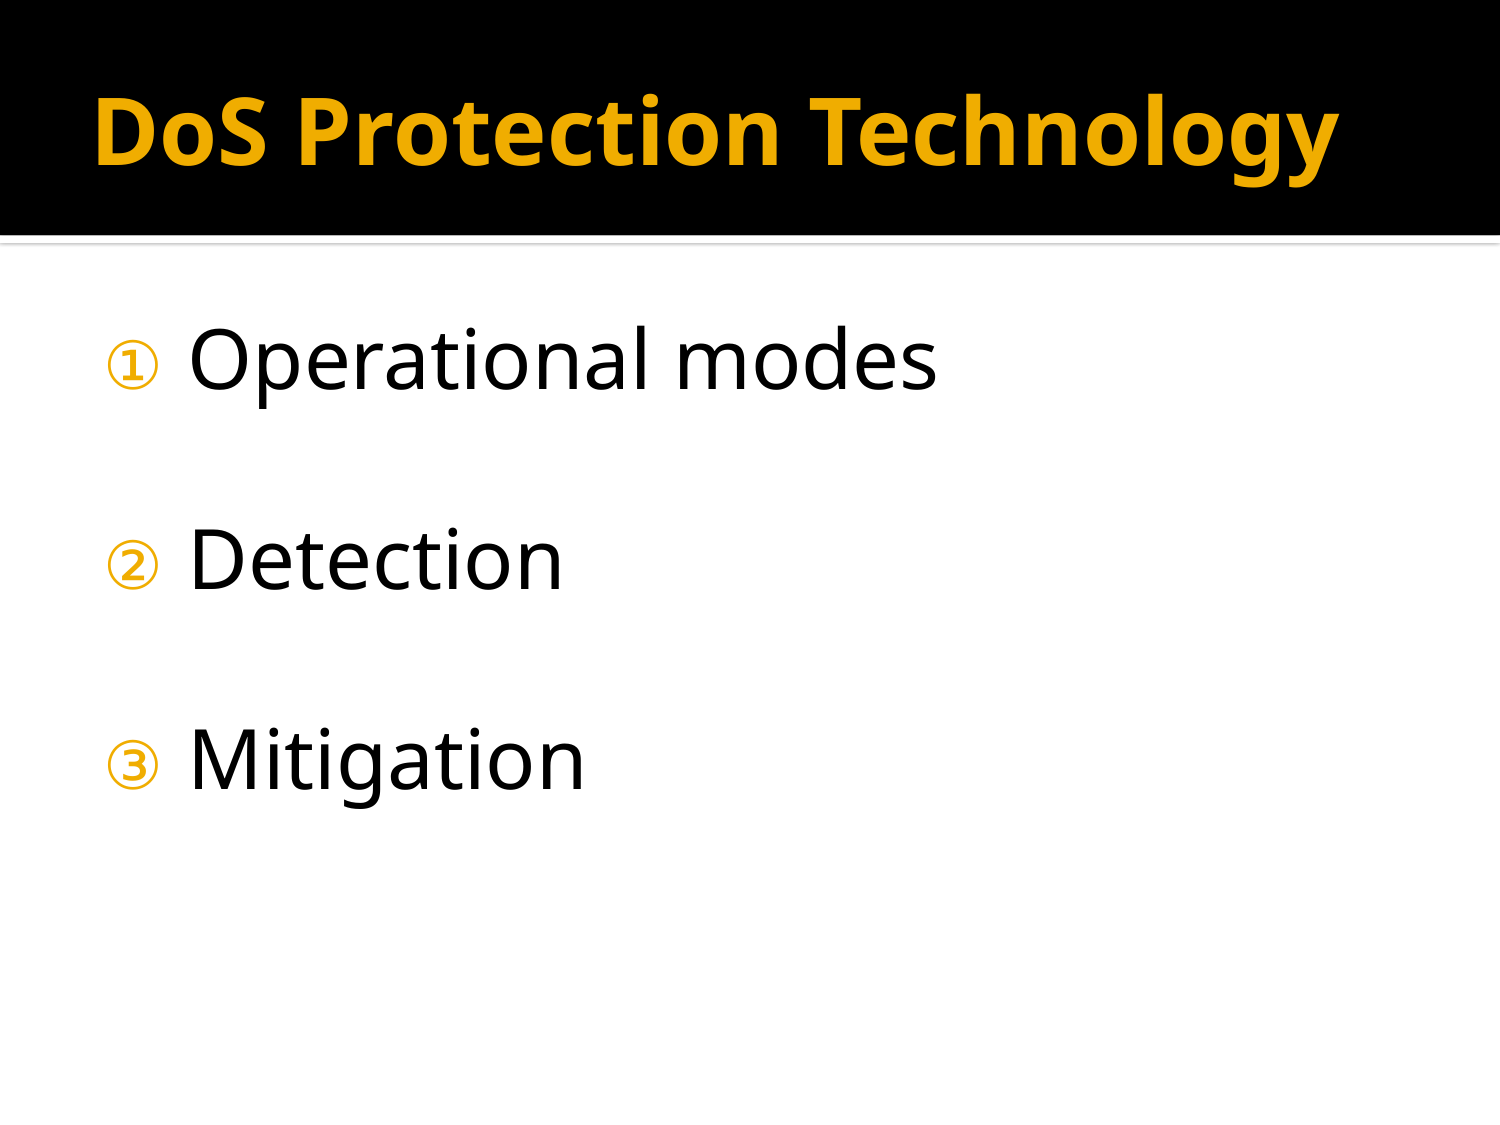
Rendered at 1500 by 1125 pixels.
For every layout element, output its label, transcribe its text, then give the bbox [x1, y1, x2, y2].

title DoS Protection Technology [75, 25, 1425, 231]
list Operational modes Detection Mitigation [75, 291, 1425, 1050]
